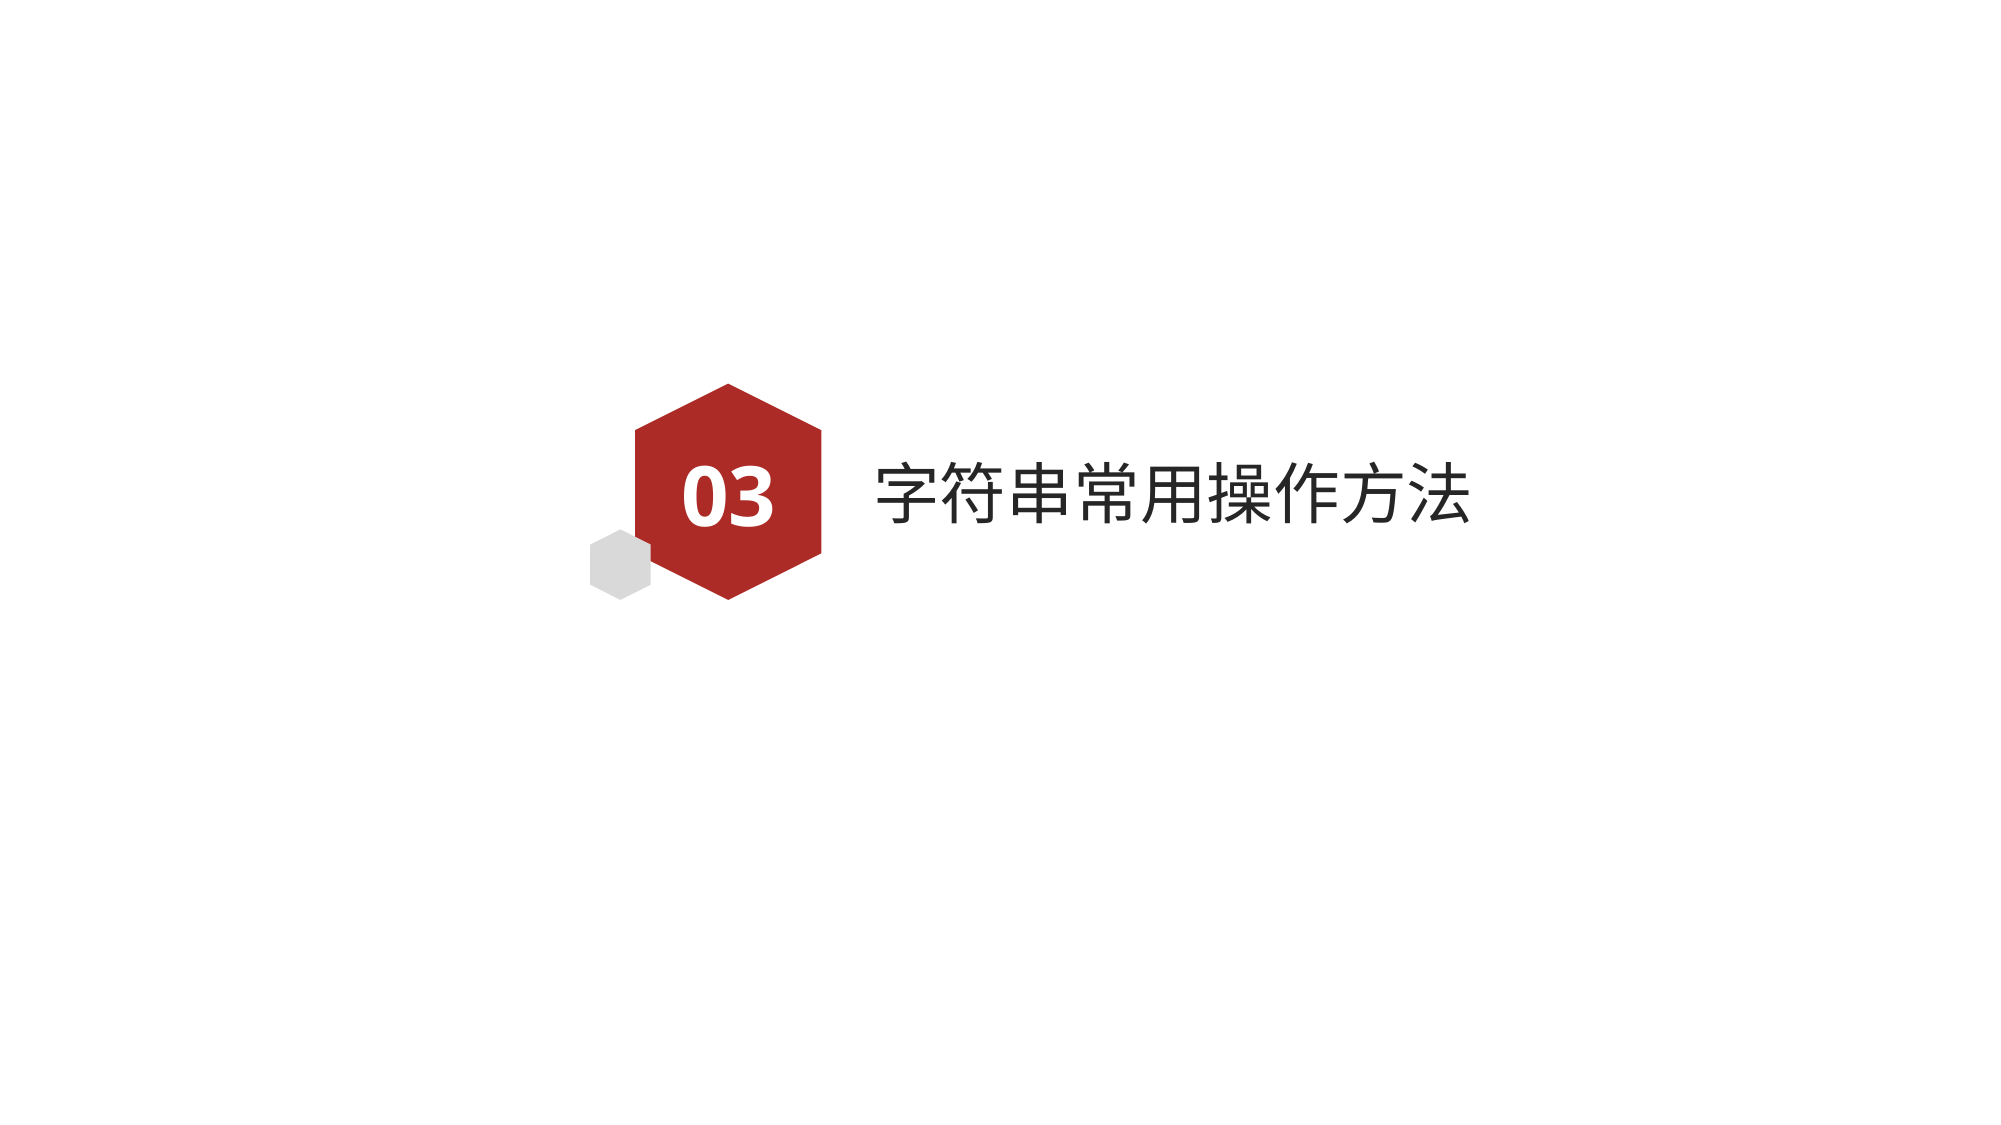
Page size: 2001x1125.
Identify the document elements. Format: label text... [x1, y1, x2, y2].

title 字符串常用操作方法 [858, 453, 1950, 672]
list 03 [636, 404, 822, 594]
